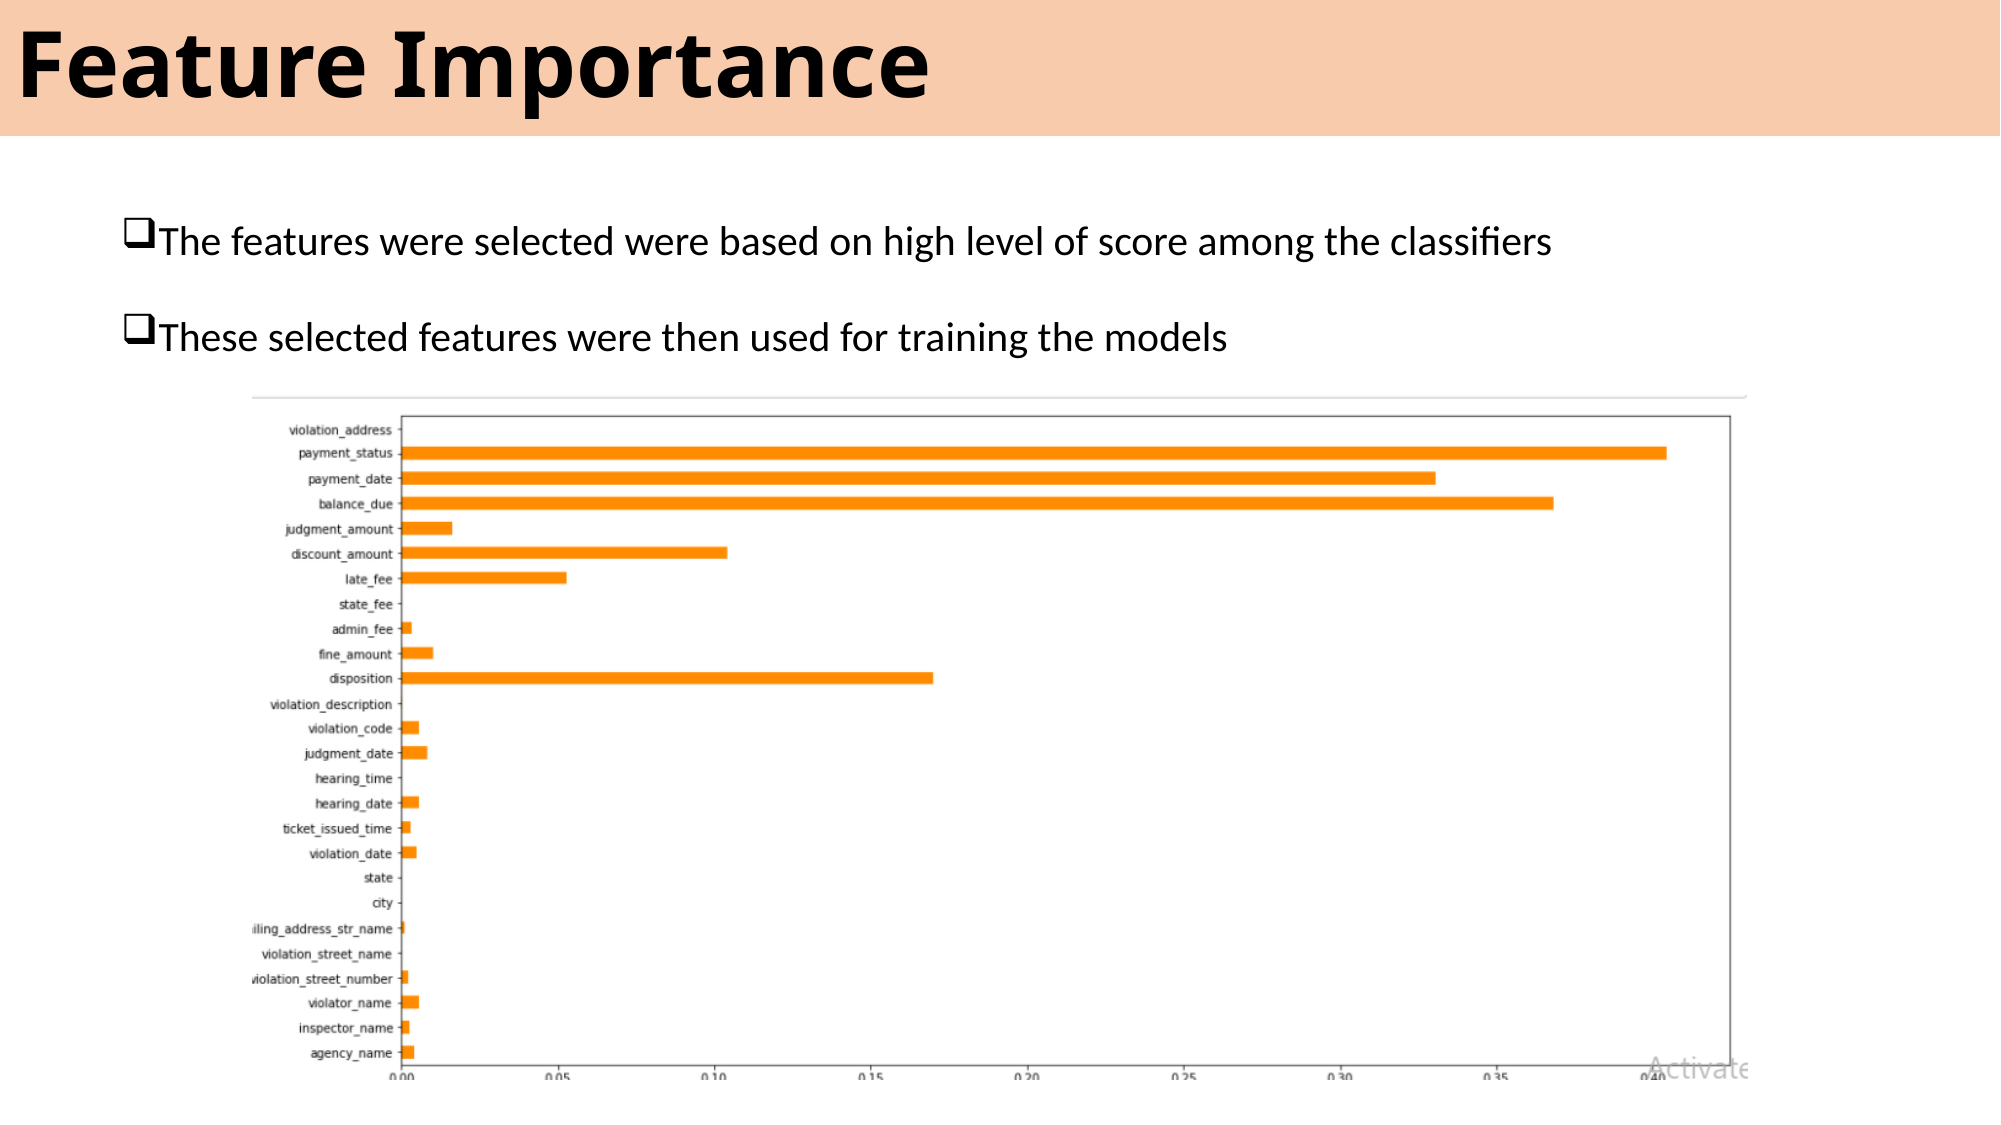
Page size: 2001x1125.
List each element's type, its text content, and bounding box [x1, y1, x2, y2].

picture [252, 395, 1748, 1080]
text_box Feature Importance [0, 0, 2000, 136]
list The features were selected were based on high level of score among the classifiers These selected features were then used for training the models [106, 181, 1844, 396]
